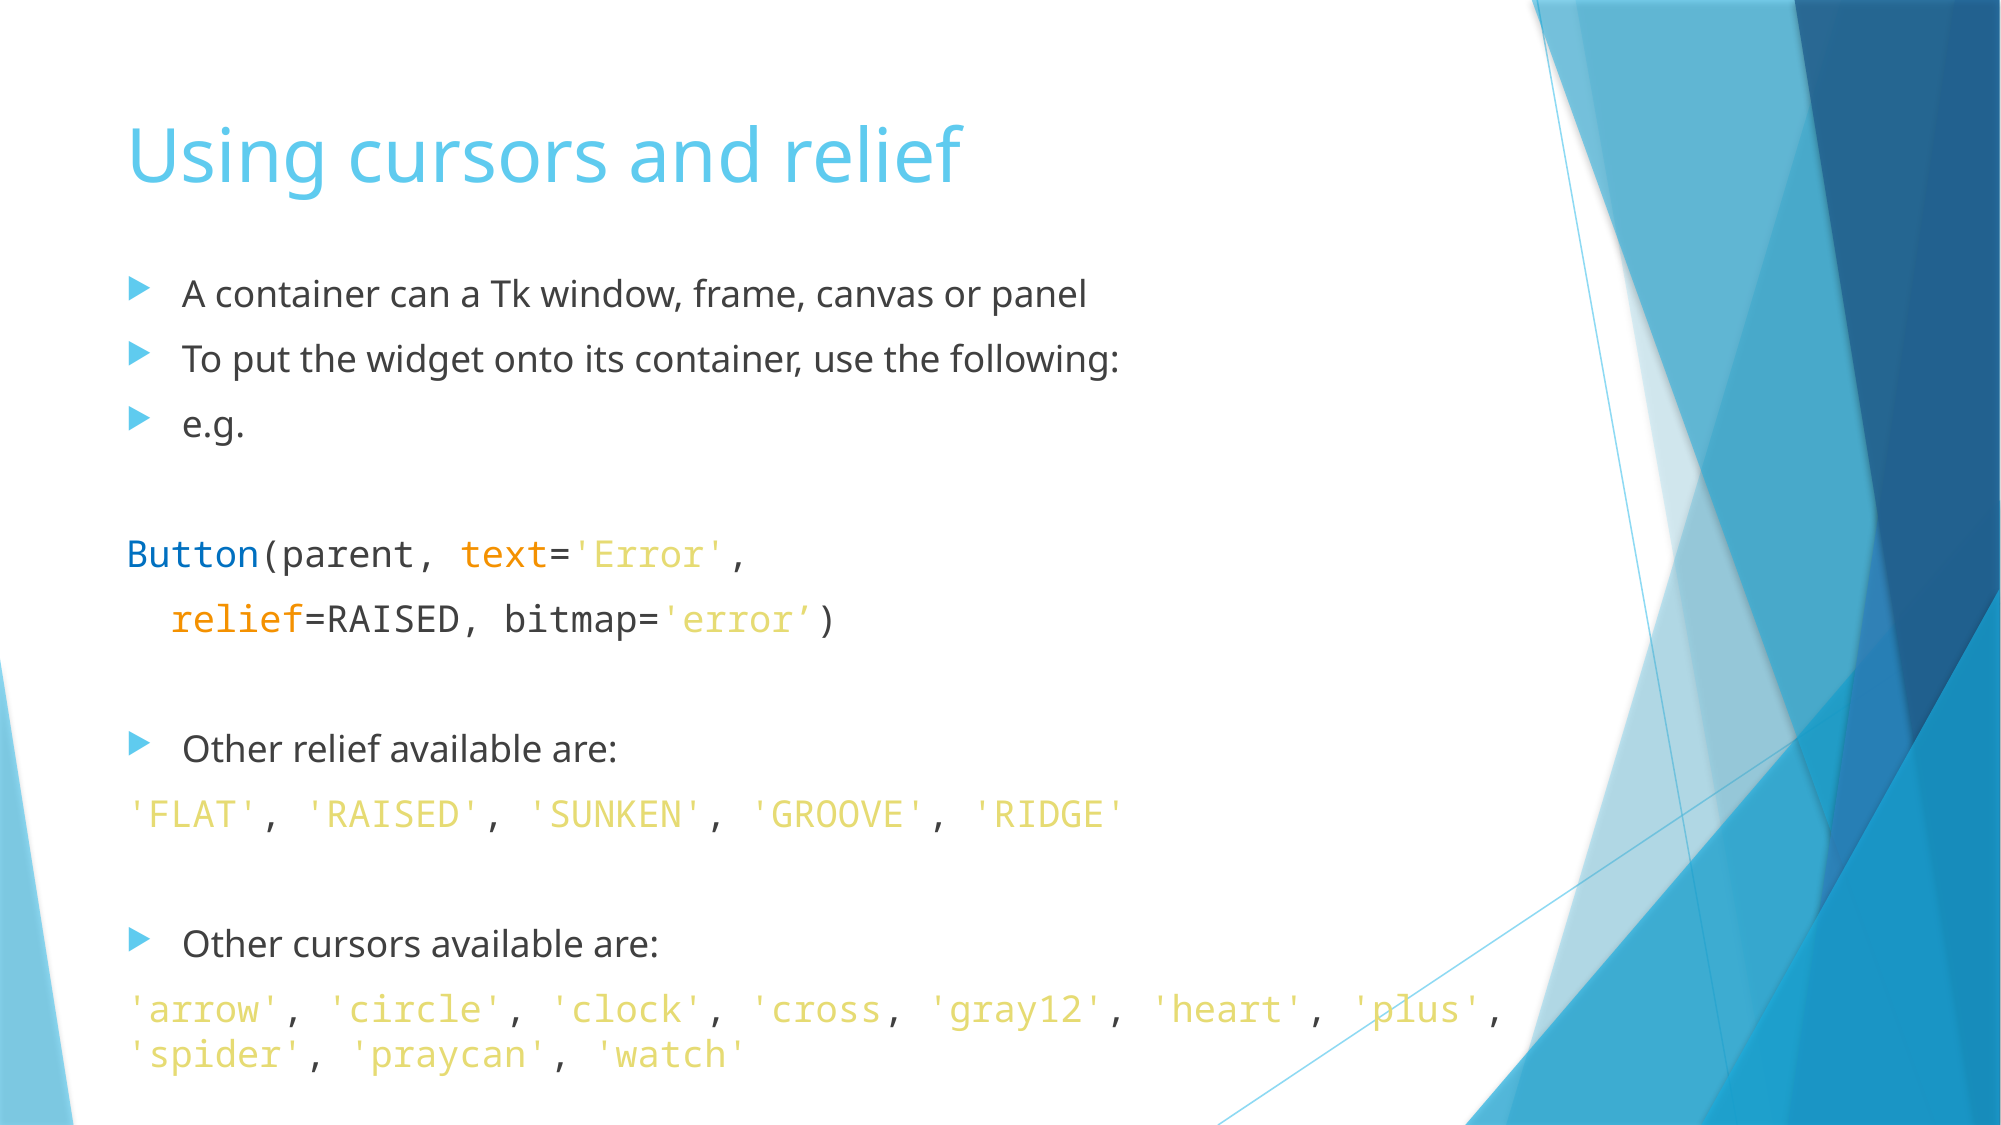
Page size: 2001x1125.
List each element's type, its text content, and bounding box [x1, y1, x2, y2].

list A container can a Tk window, frame, canvas or panel To put the widget onto its container, use the following: e.g. Button(parent, text='Error', relief=RAISED, bitmap='error’) Other relief available are: 'FLAT', 'RAISED', 'SUNKEN', 'GROOVE', 'RIDGE' Other cursors available are: 'arrow', 'circle', 'clock', 'cross, 'gray12', 'heart', 'plus', 'spider', 'praycan', 'watch' [111, 262, 1638, 1088]
title Using cursors and relief [111, 99, 1522, 262]
